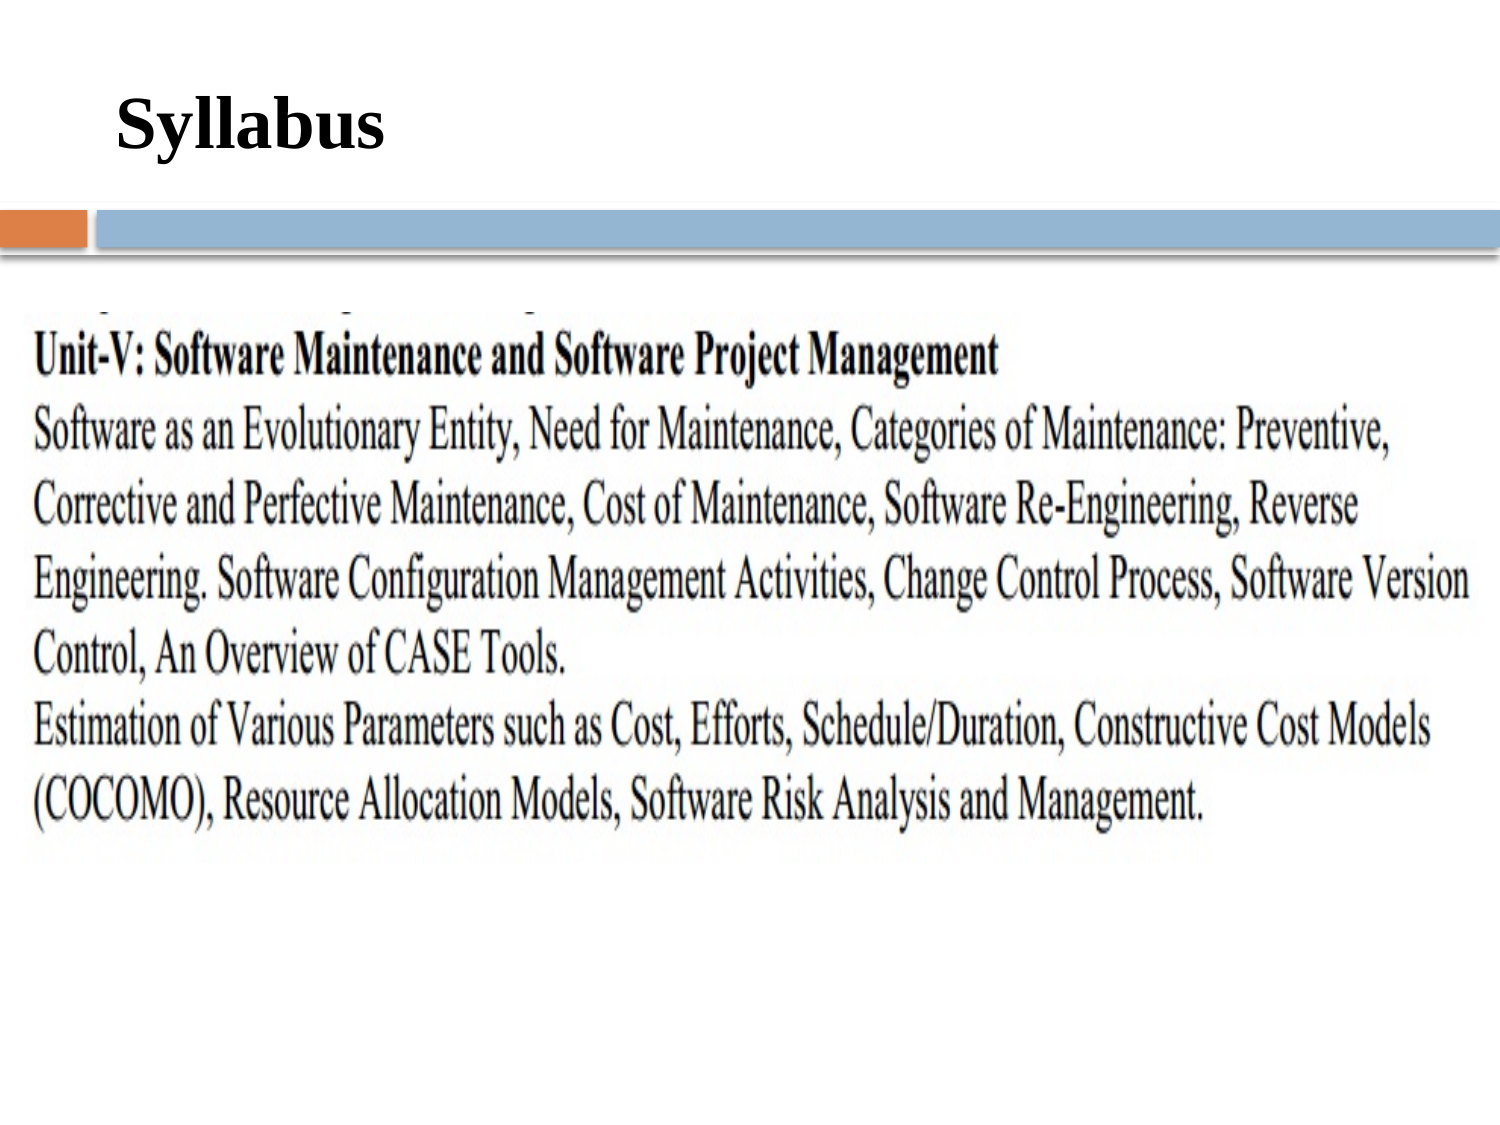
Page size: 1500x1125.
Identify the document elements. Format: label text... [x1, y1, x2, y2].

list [24, 312, 1488, 863]
title Syllabus [100, 37, 1438, 200]
